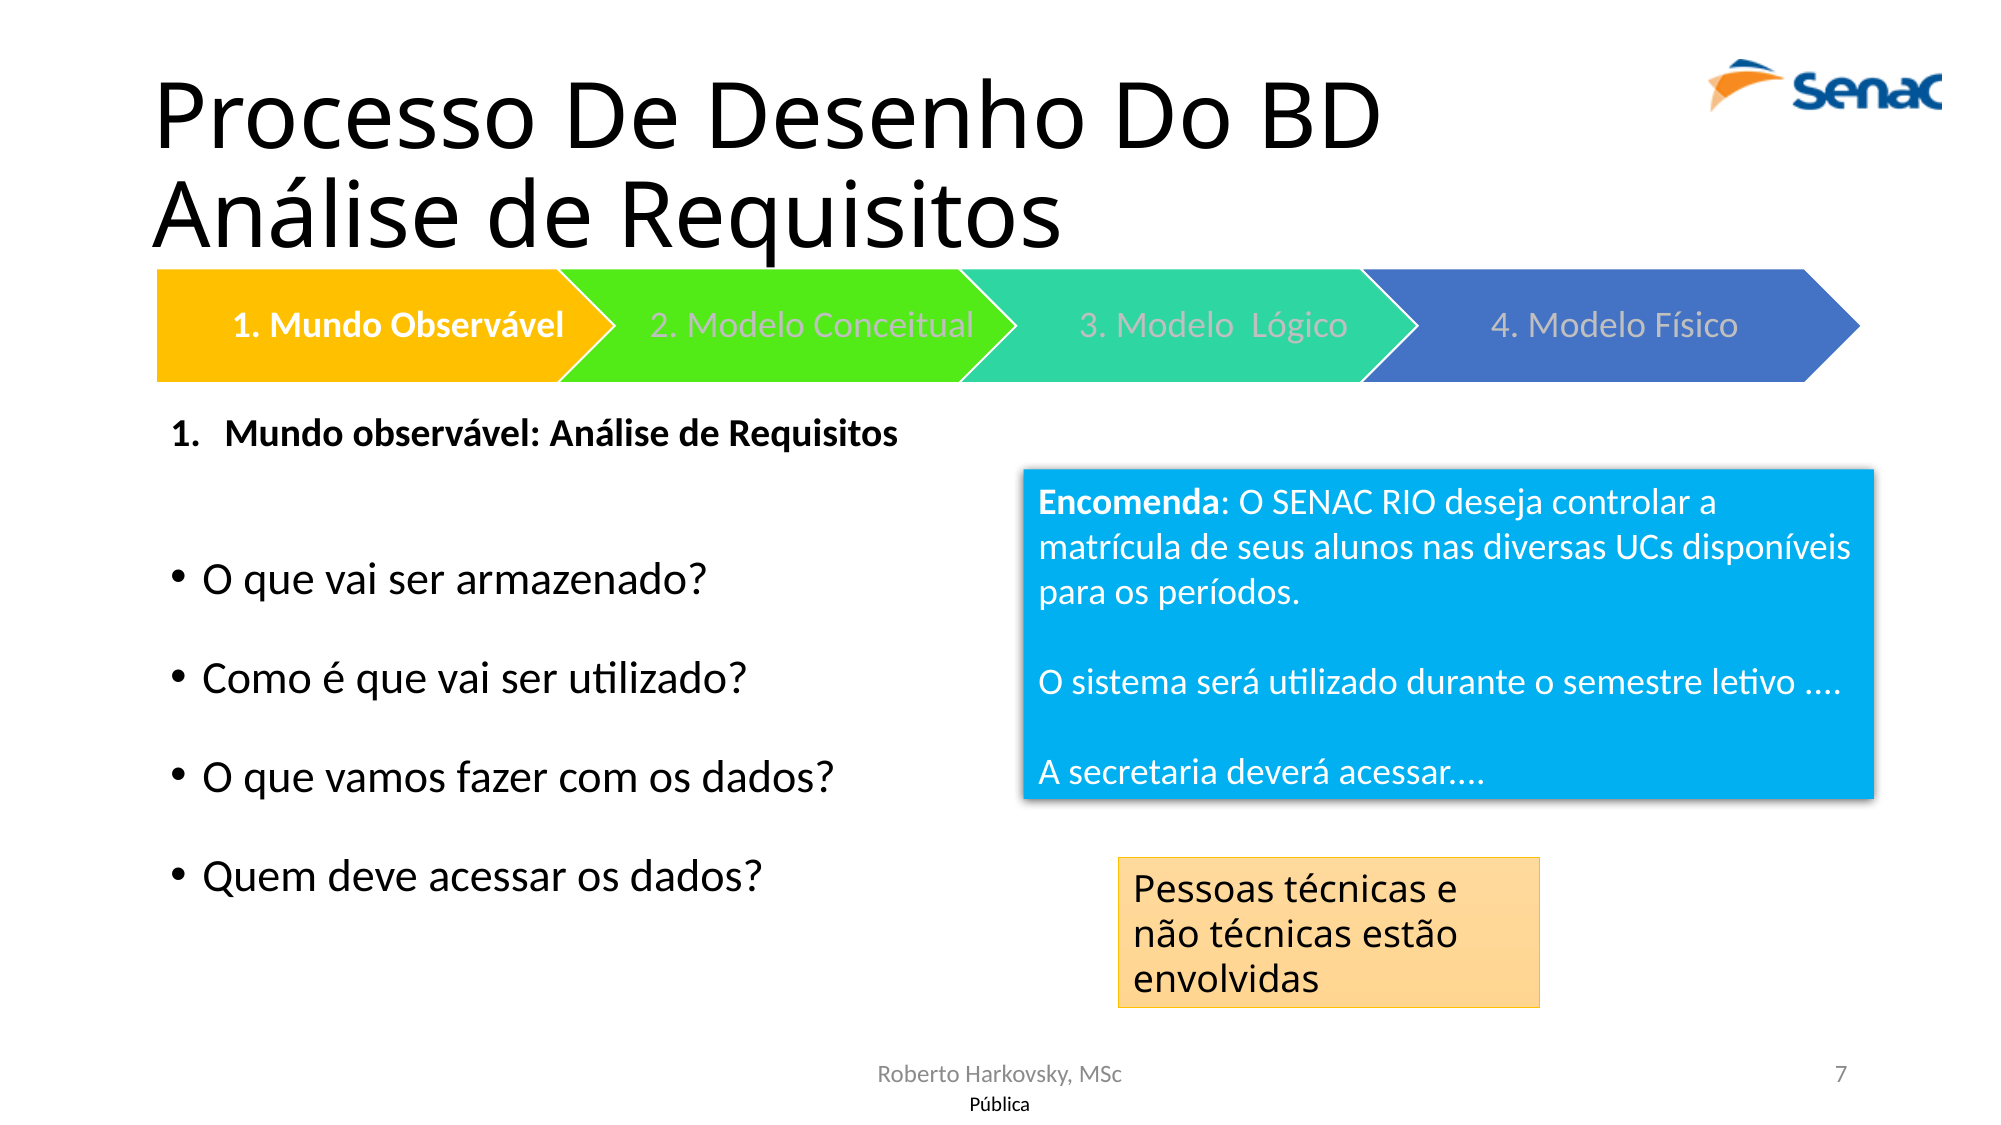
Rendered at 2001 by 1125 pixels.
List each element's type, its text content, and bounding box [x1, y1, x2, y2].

slide_number 7 [1412, 1042, 1863, 1103]
list Mundo observável: Análise de Requisitos O que vai ser armazenado? Como é que vai ser utilizado? O que vamos fazer com os dados? Quem deve acessar os dados? [155, 404, 1431, 911]
title Processo De Desenho Do BD Análise de Requisitos [137, 59, 1863, 278]
text_box Pessoas técnicas e não técnicas estão envolvidas [1118, 857, 1540, 1008]
text_box Encomenda: O SENAC RIO deseja controlar a matrícula de seus alunos nas diversas UCs disponíveis para os períodos. O sistema será utilizado durante o semestre letivo .... A secretaria deverá acessar.... [1023, 469, 1874, 799]
picture [1863, 59, 1942, 112]
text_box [155, 268, 1863, 384]
footer Roberto Harkovsky, MSc [662, 1042, 1338, 1103]
